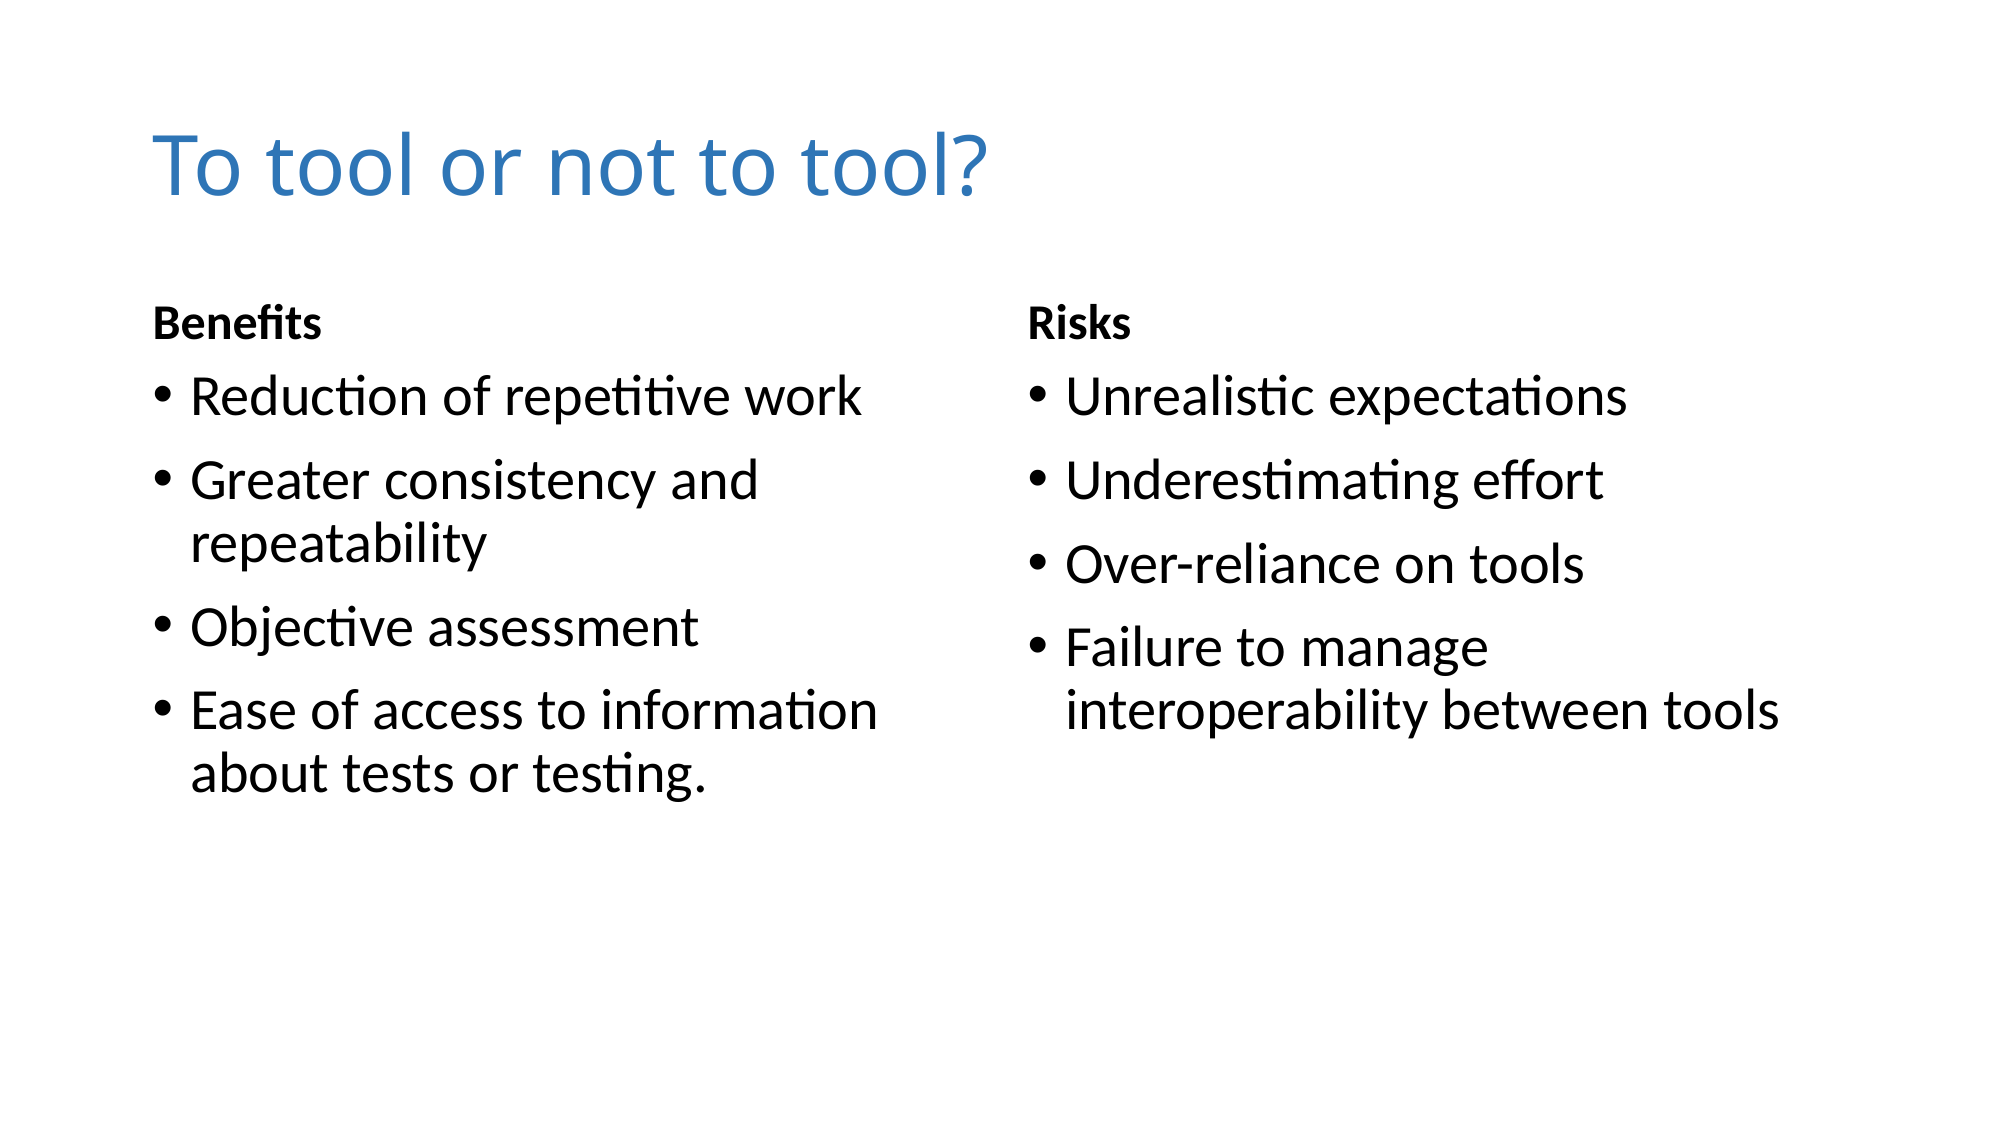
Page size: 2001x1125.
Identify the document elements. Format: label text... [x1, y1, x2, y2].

list Benefits [137, 222, 984, 358]
list Unrealistic expectations Underestimating effort Over-reliance on tools Failure to manage interoperability between tools [1012, 358, 1863, 963]
list Reduction of repetitive work Greater consistency and repeatability Objective assessment Ease of access to information about tests or testing. [137, 358, 984, 963]
list Risks [1012, 222, 1863, 358]
title To tool or not to tool? [137, 59, 1863, 278]
